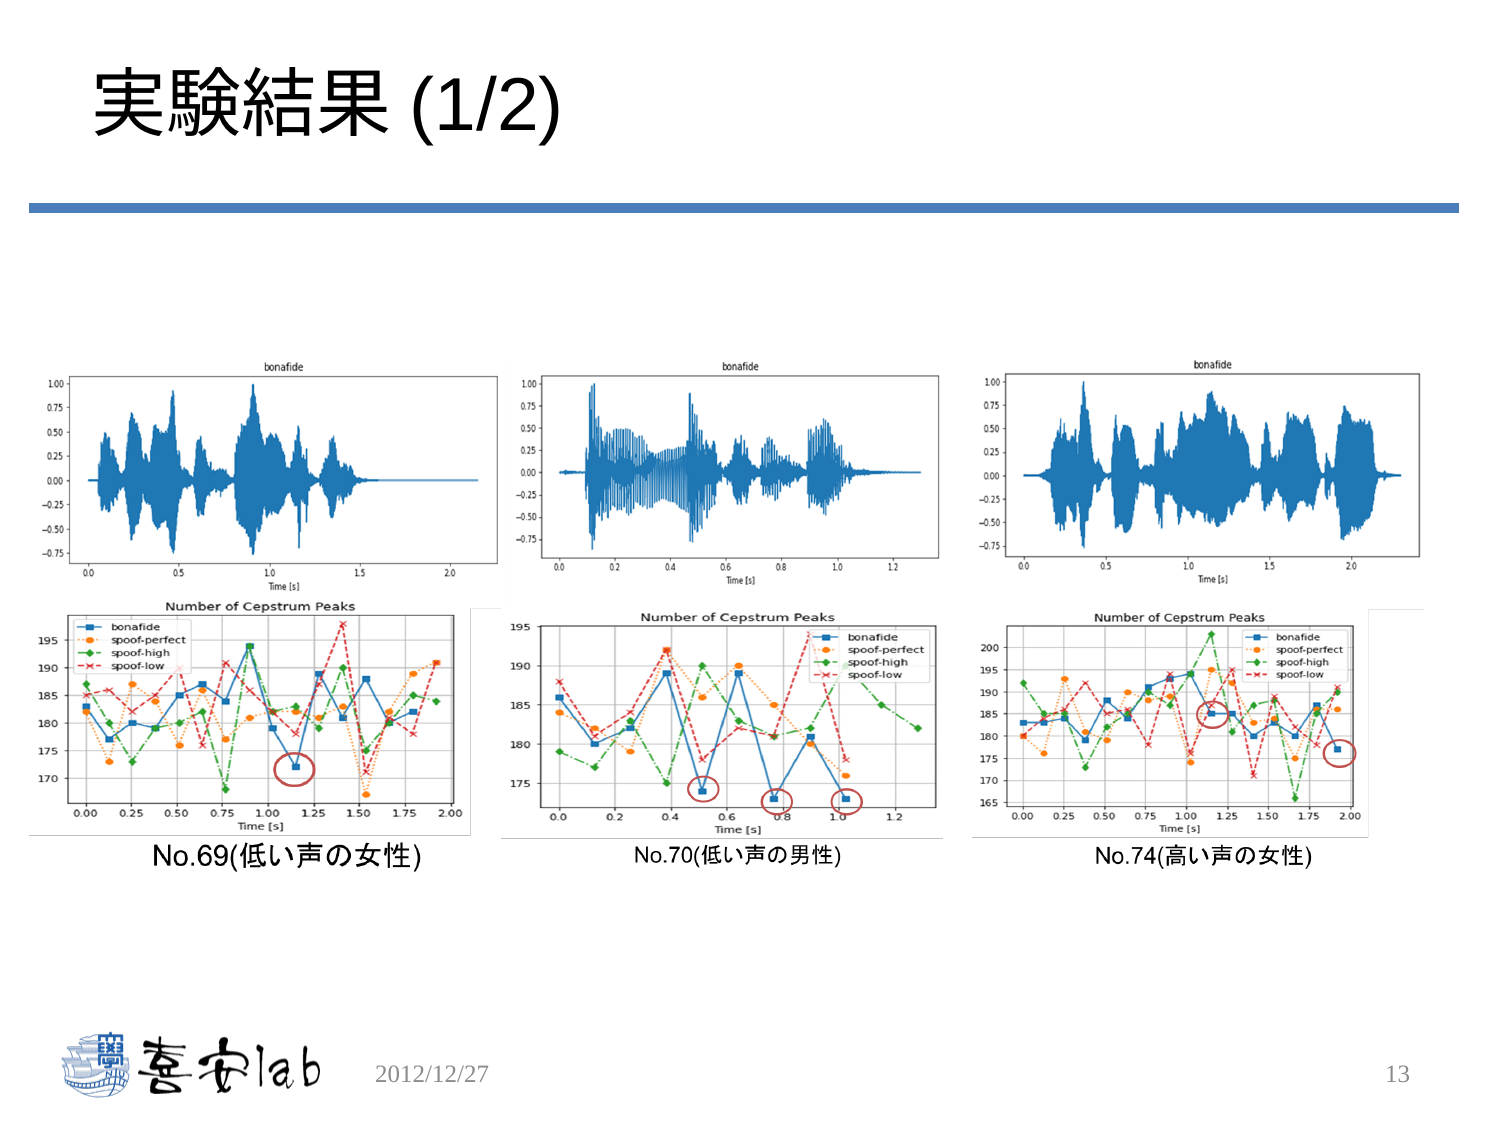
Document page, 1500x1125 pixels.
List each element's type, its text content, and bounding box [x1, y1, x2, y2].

title 実験結果(1/2) [76, 30, 1426, 171]
slide_number 13 [1328, 1042, 1425, 1103]
picture [53, 1023, 320, 1106]
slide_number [360, 1042, 526, 1103]
picture [29, 356, 943, 891]
picture [972, 353, 1424, 883]
